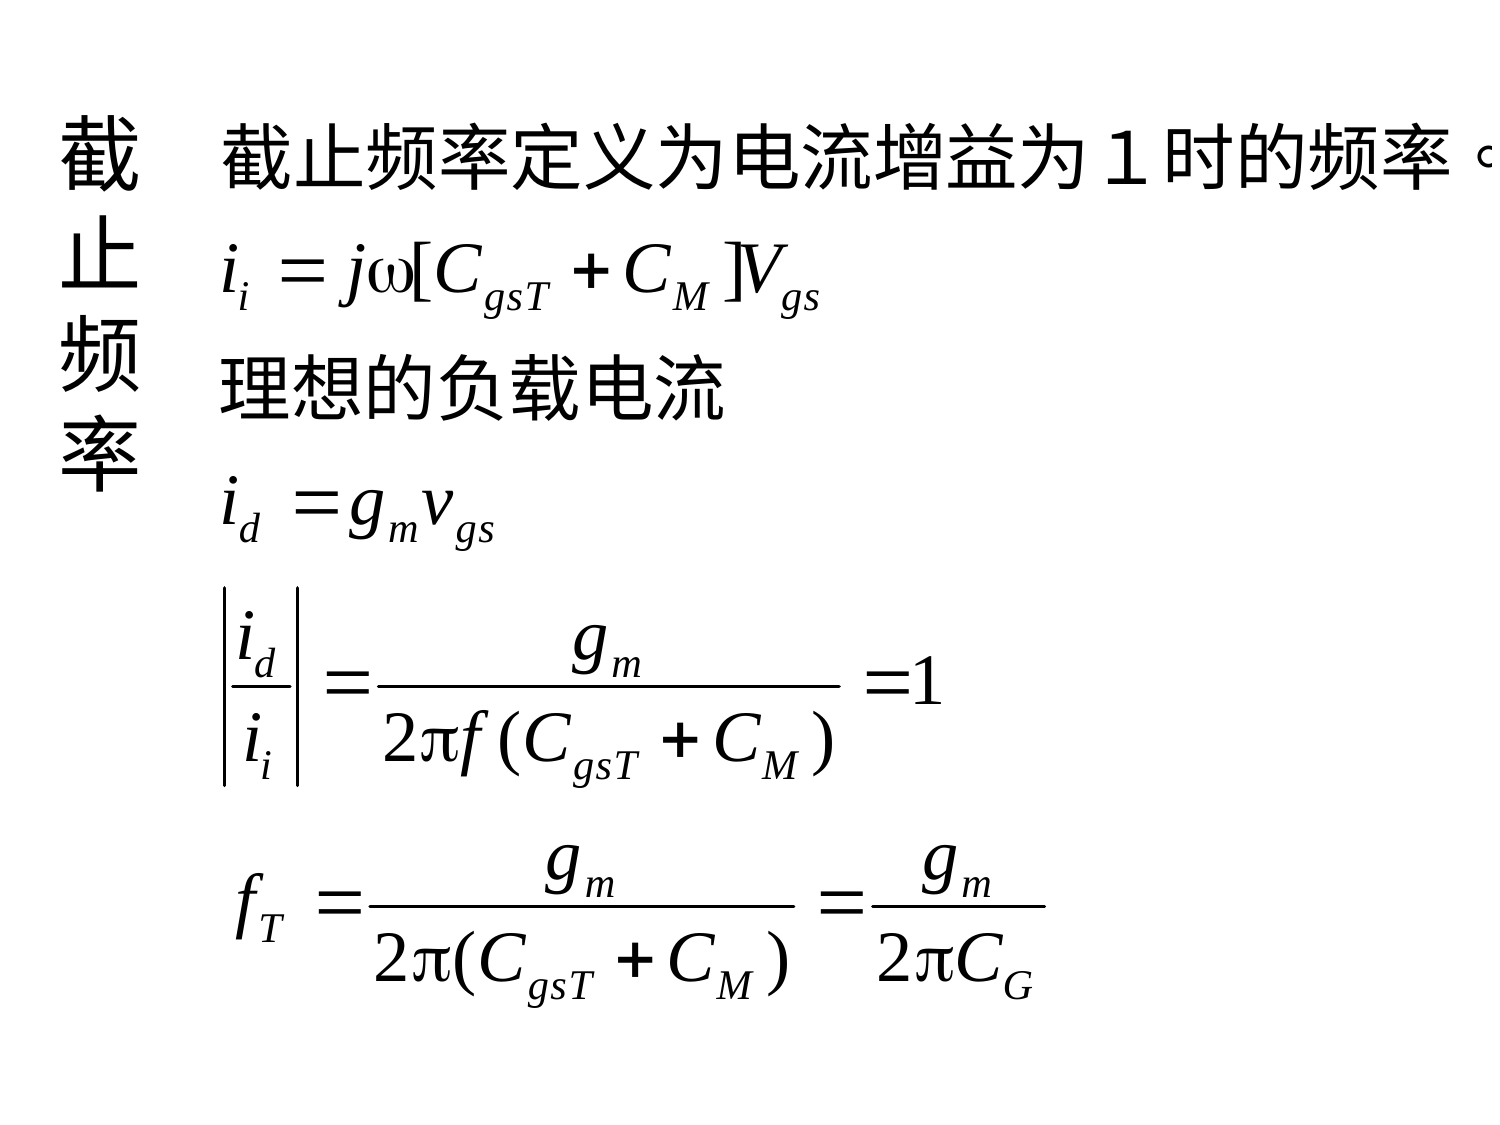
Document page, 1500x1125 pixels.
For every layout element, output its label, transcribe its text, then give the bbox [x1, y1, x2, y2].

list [210, 106, 1492, 1026]
title 截止频率 [19, 208, 182, 396]
